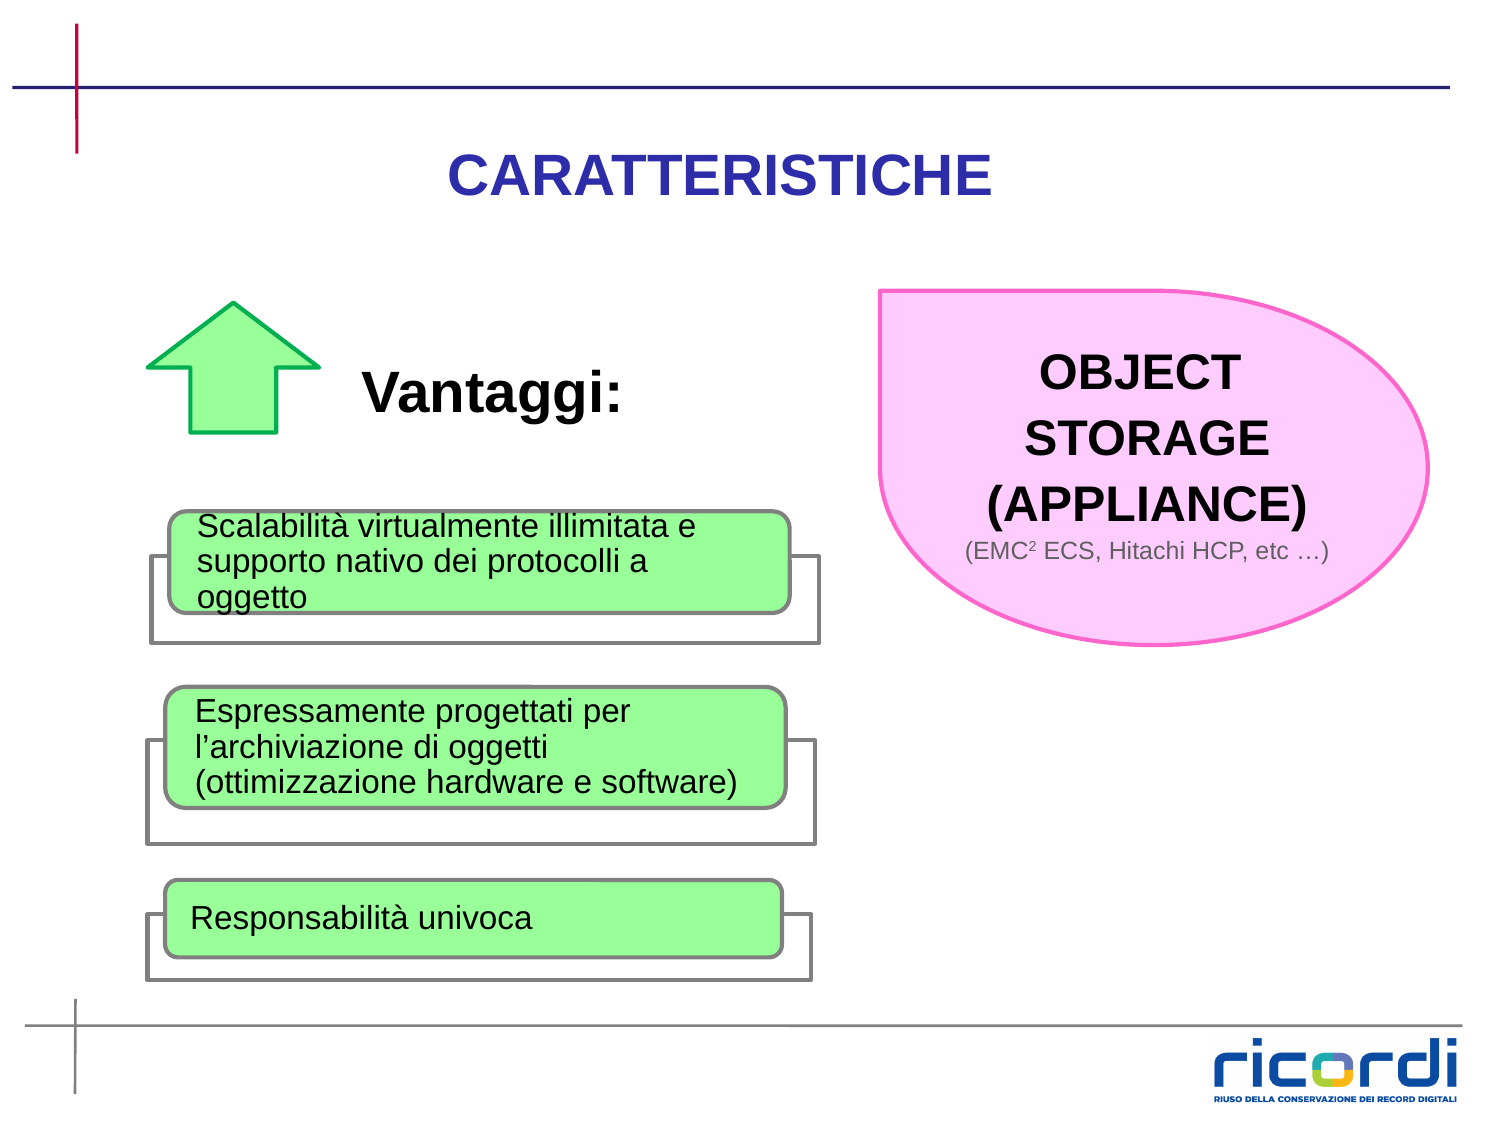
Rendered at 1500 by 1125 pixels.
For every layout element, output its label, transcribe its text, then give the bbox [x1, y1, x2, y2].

text_box CARATTERISTICHE [194, 122, 1247, 215]
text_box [879, 290, 1428, 646]
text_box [147, 873, 812, 982]
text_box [151, 503, 820, 646]
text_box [147, 302, 680, 433]
picture [1210, 1034, 1460, 1107]
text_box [147, 678, 816, 845]
